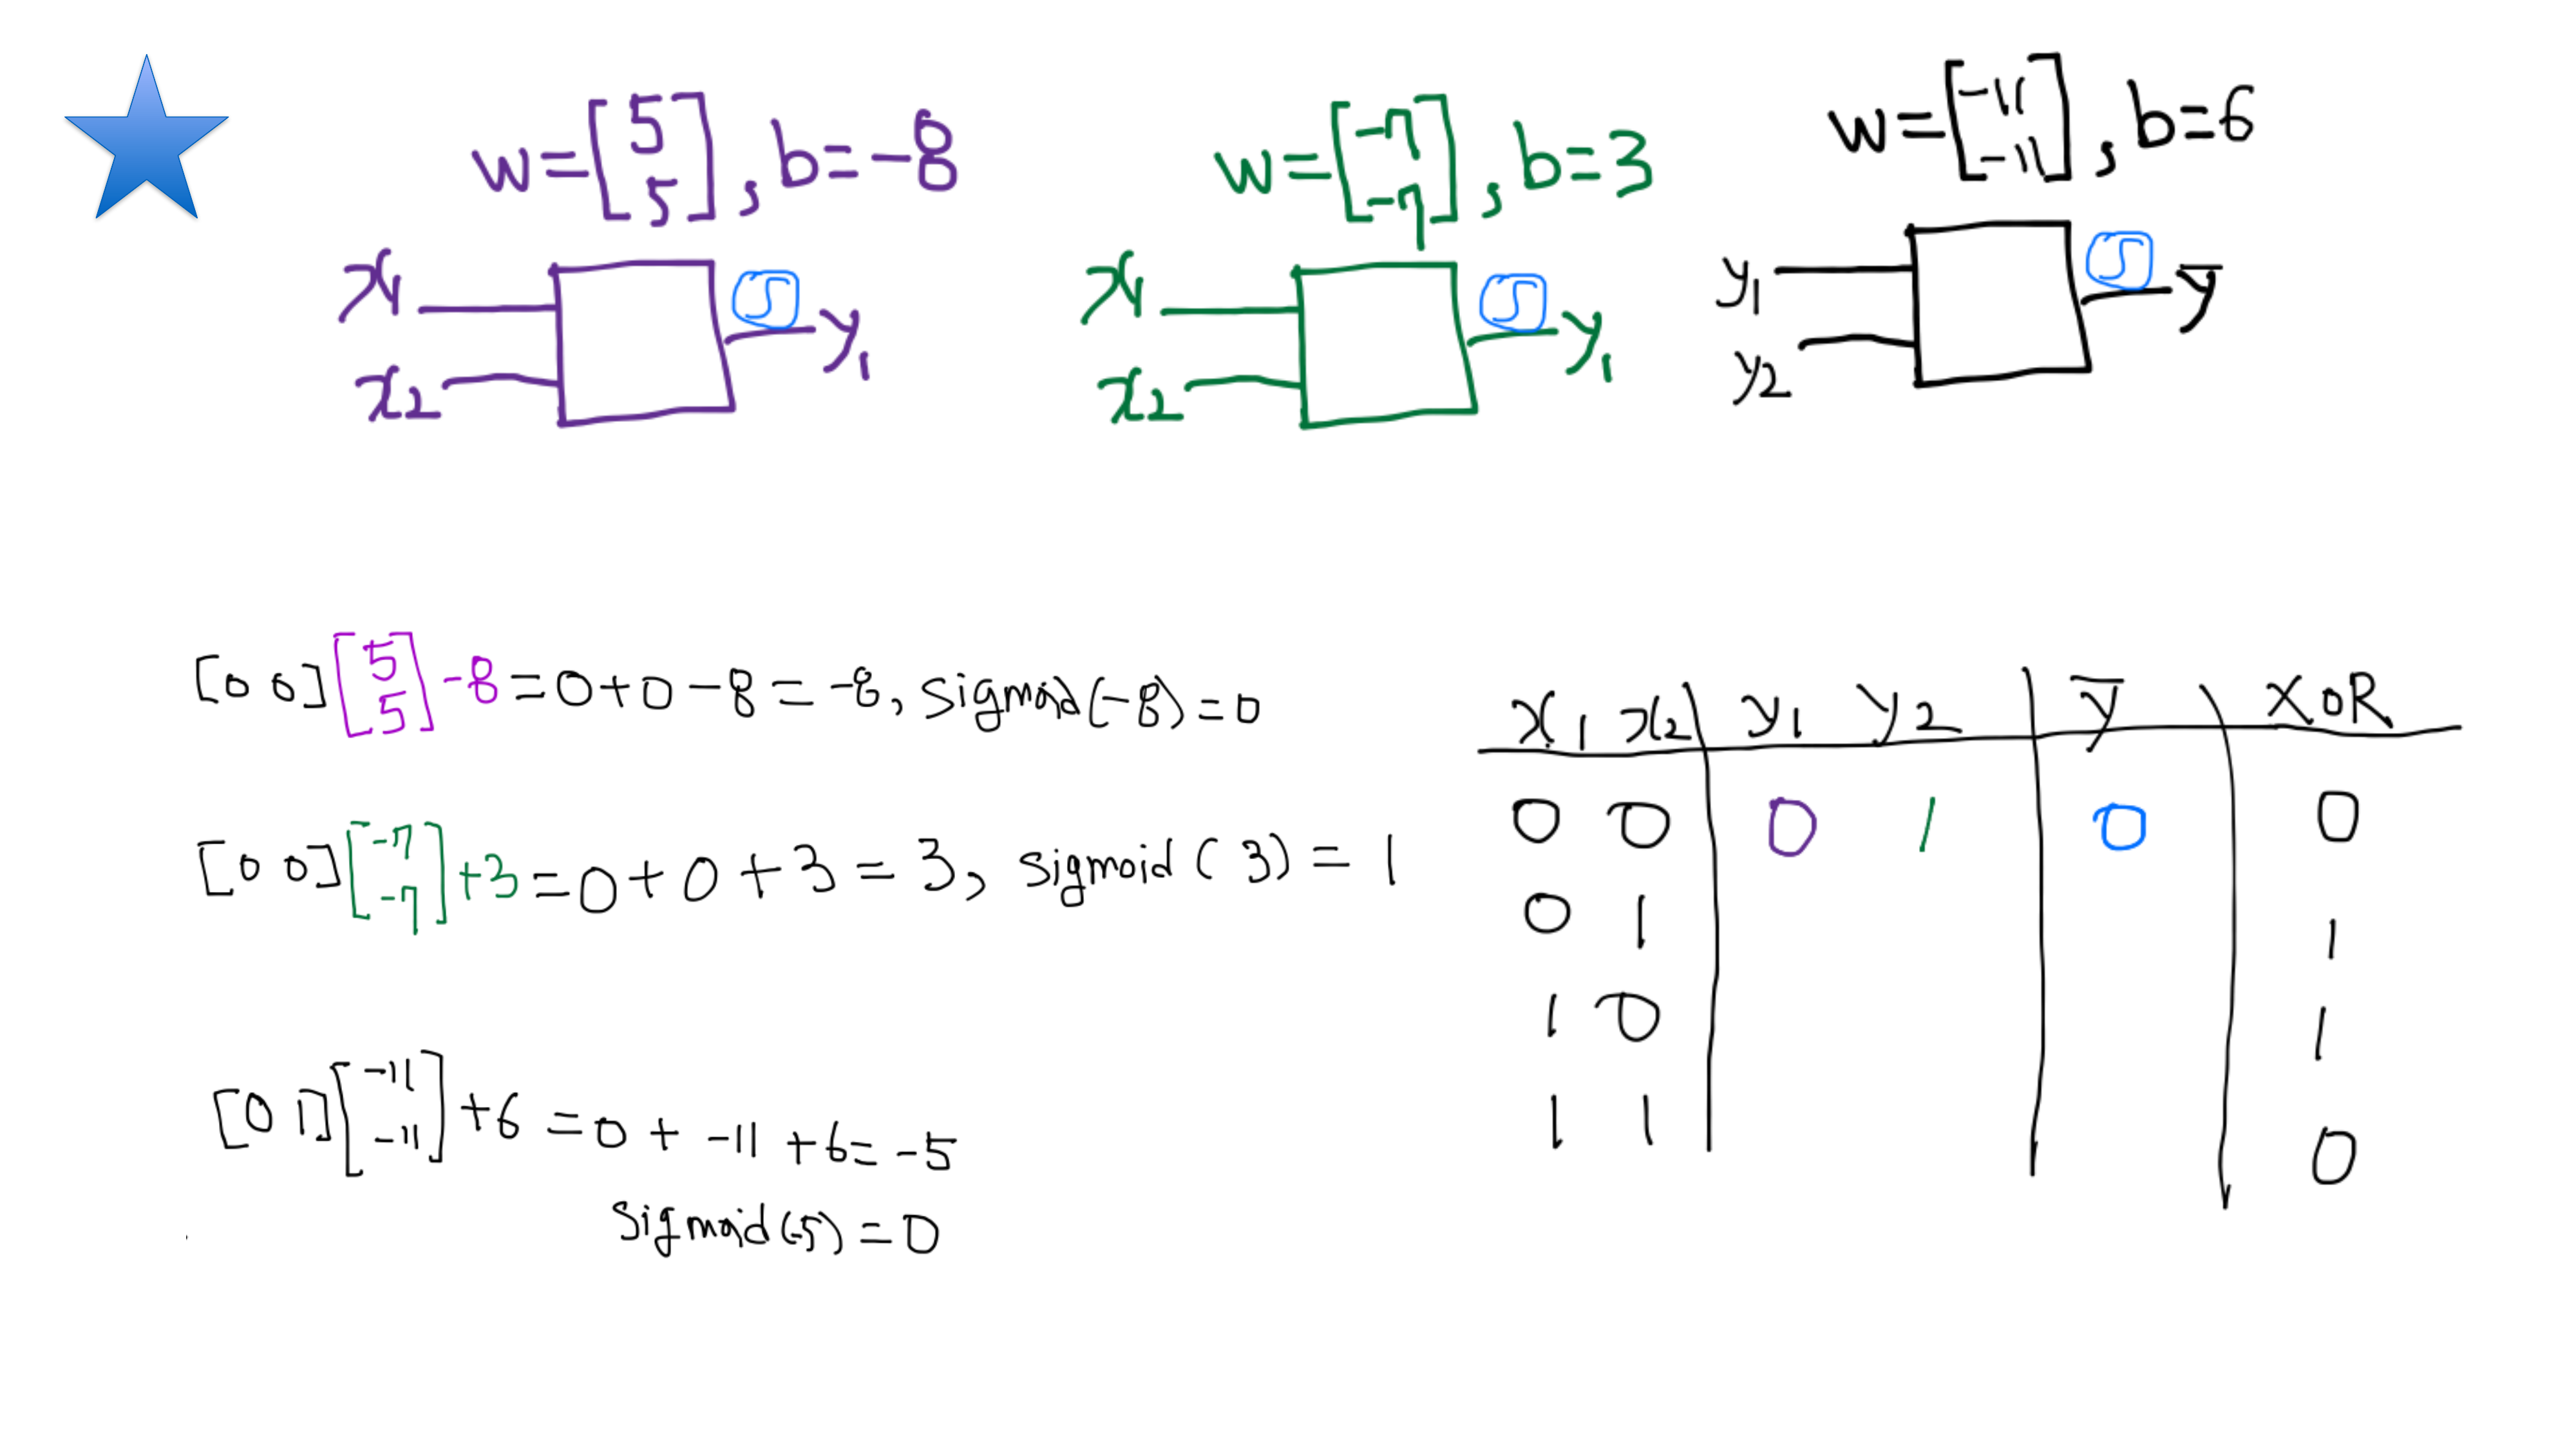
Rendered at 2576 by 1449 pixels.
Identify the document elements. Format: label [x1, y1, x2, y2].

text_box [64, 53, 229, 219]
picture [186, 597, 1418, 1262]
picture [316, 19, 2260, 481]
picture [1442, 647, 2502, 1247]
